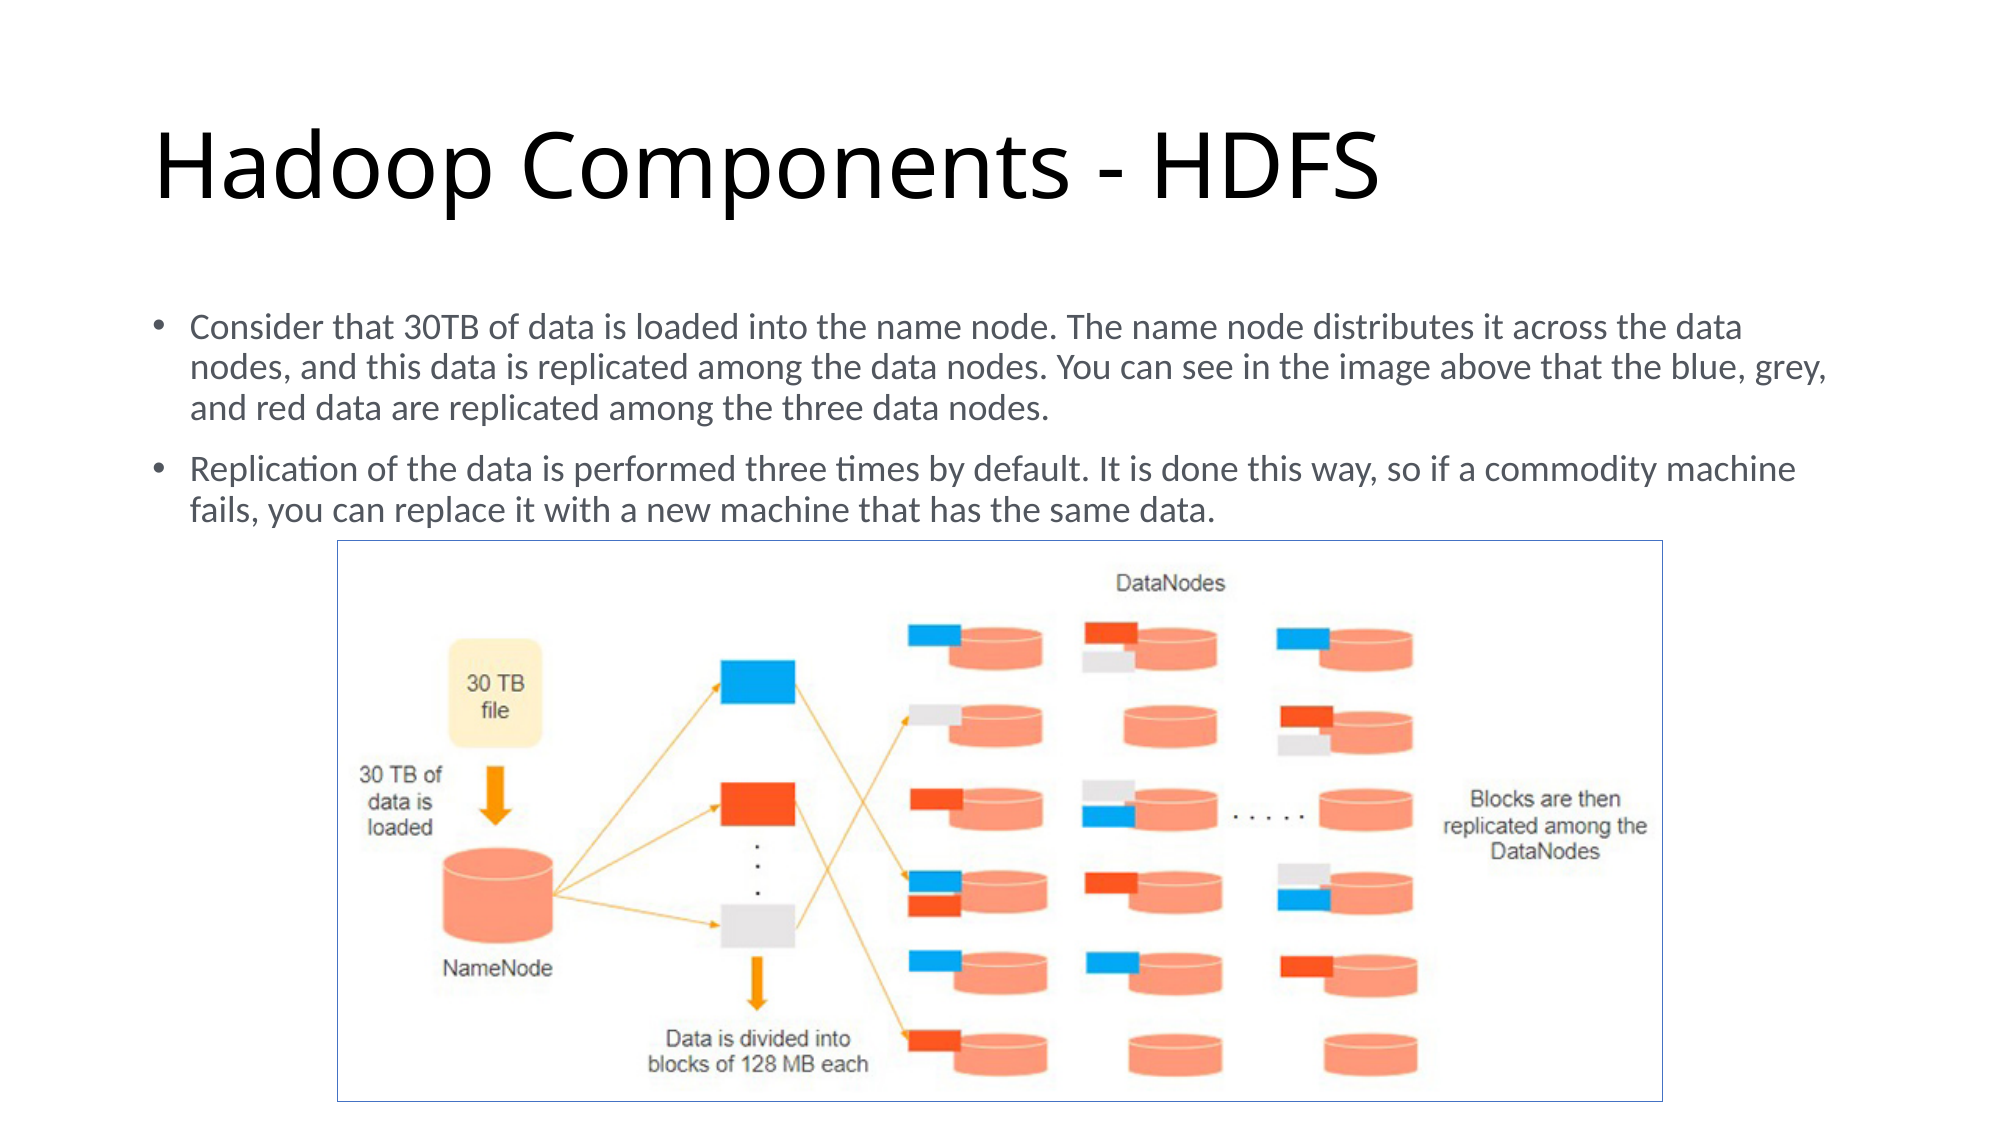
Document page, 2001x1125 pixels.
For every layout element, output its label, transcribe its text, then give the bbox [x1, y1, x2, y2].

picture [337, 540, 1663, 1102]
list Consider that 30TB of data is loaded into the name node. The name node distributes it across the data nodes, and this data is replicated among the data nodes. You can see in the image above that the blue, grey, and red data are replicated among the three data nodes. Replication of the data is performed three times by default. It is done this way, so if a commodity machine fails, you can replace it with a new machine that has the same data. [137, 299, 1863, 1014]
title Hadoop Components - HDFS [137, 59, 1863, 278]
